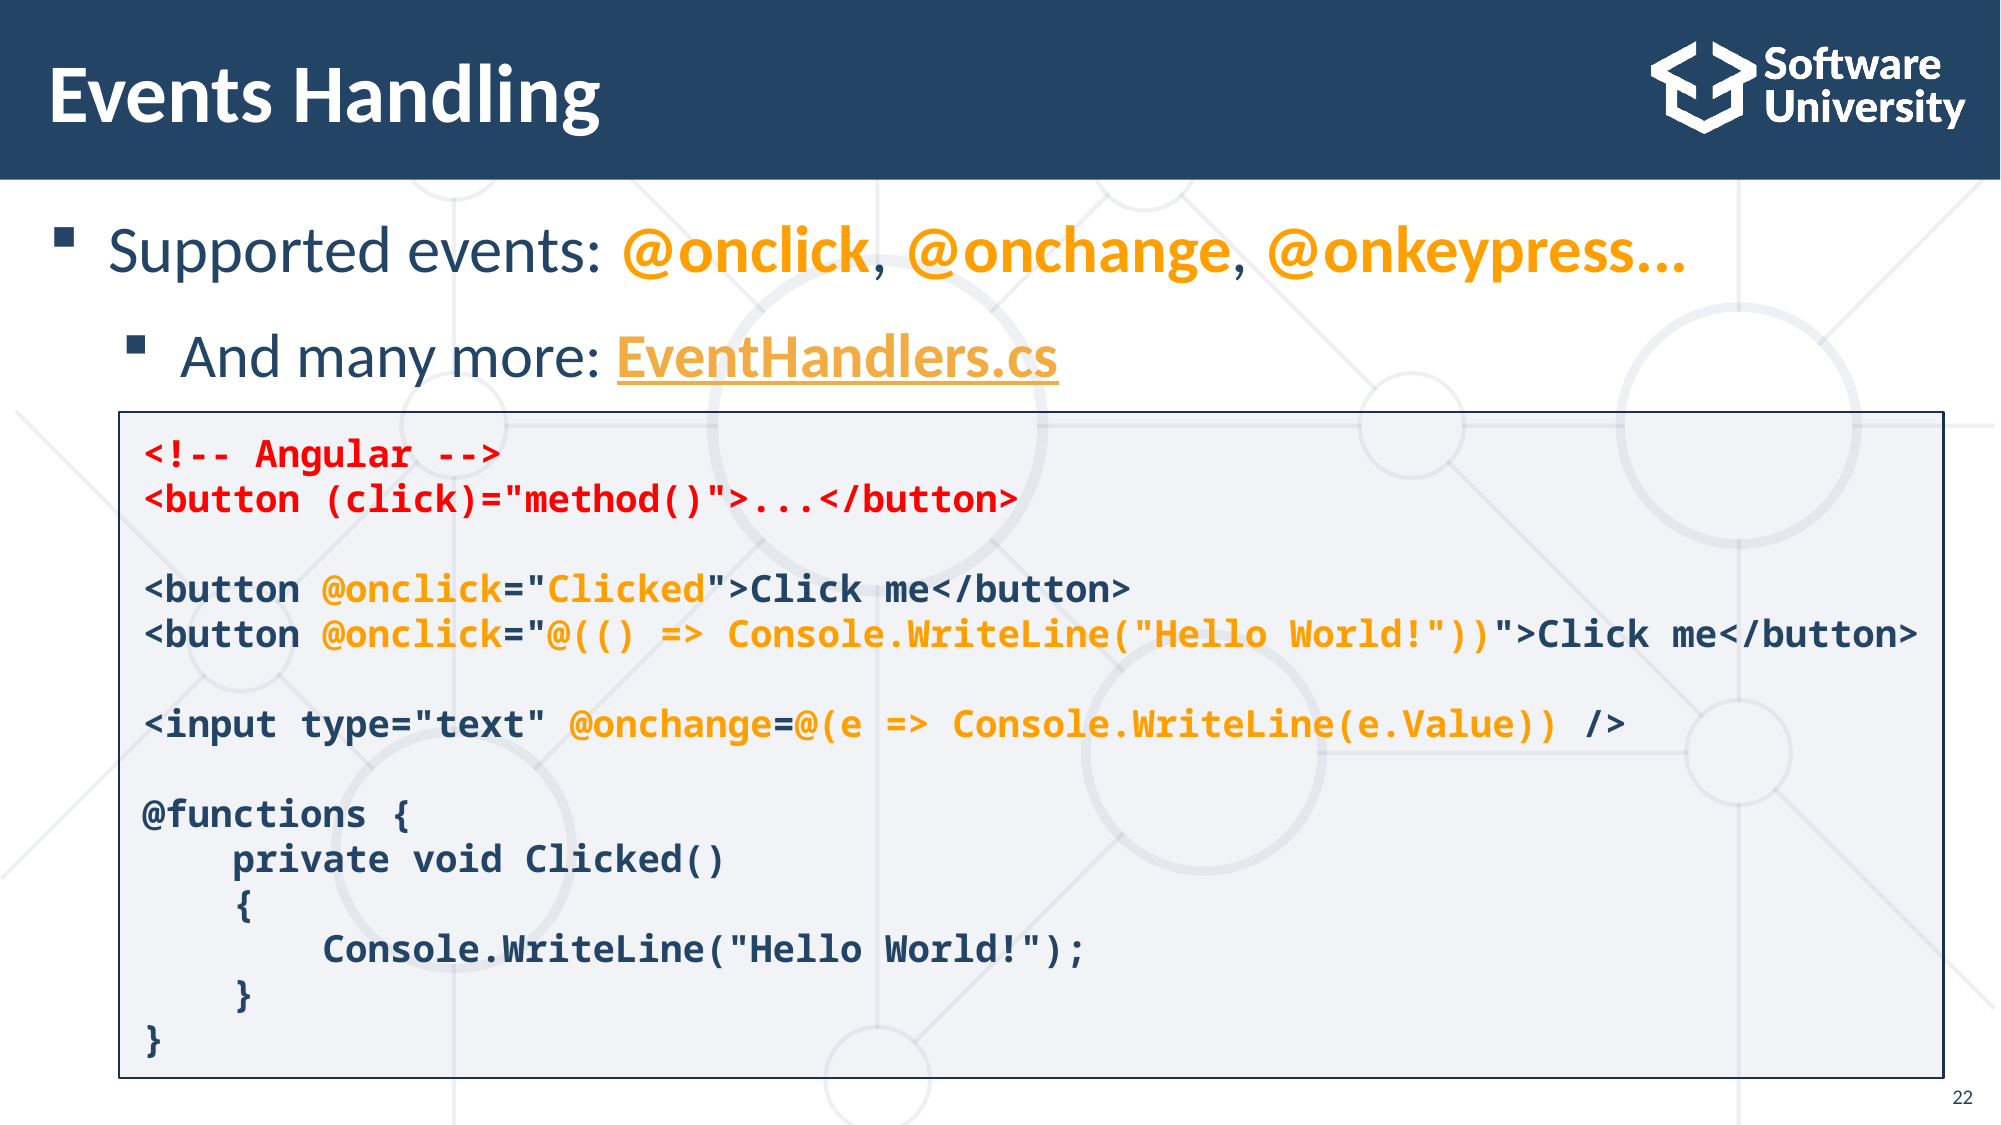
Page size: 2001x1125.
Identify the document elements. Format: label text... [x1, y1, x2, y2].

title Events Handling [31, 16, 1625, 162]
slide_number 22 [1927, 1067, 1989, 1117]
picture [1651, 41, 1966, 134]
list Supported events: @onclick, @onchange, @onkeypress... And many more: EventHandlers.cs [31, 196, 1970, 1050]
text_box <!-- Angular --> <button (click)="method()">...</button> <button @onclick="Clicked">Click me</button> <button @onclick="@(() => Console.WriteLine("Hello World!"))">Click me</button> <input type="text" @onchange=@(e => Console.WriteLine(e.Value)) /> @functions { private void Clicked() { Console.WriteLine("Hello World!"); } } [118, 412, 1944, 1078]
